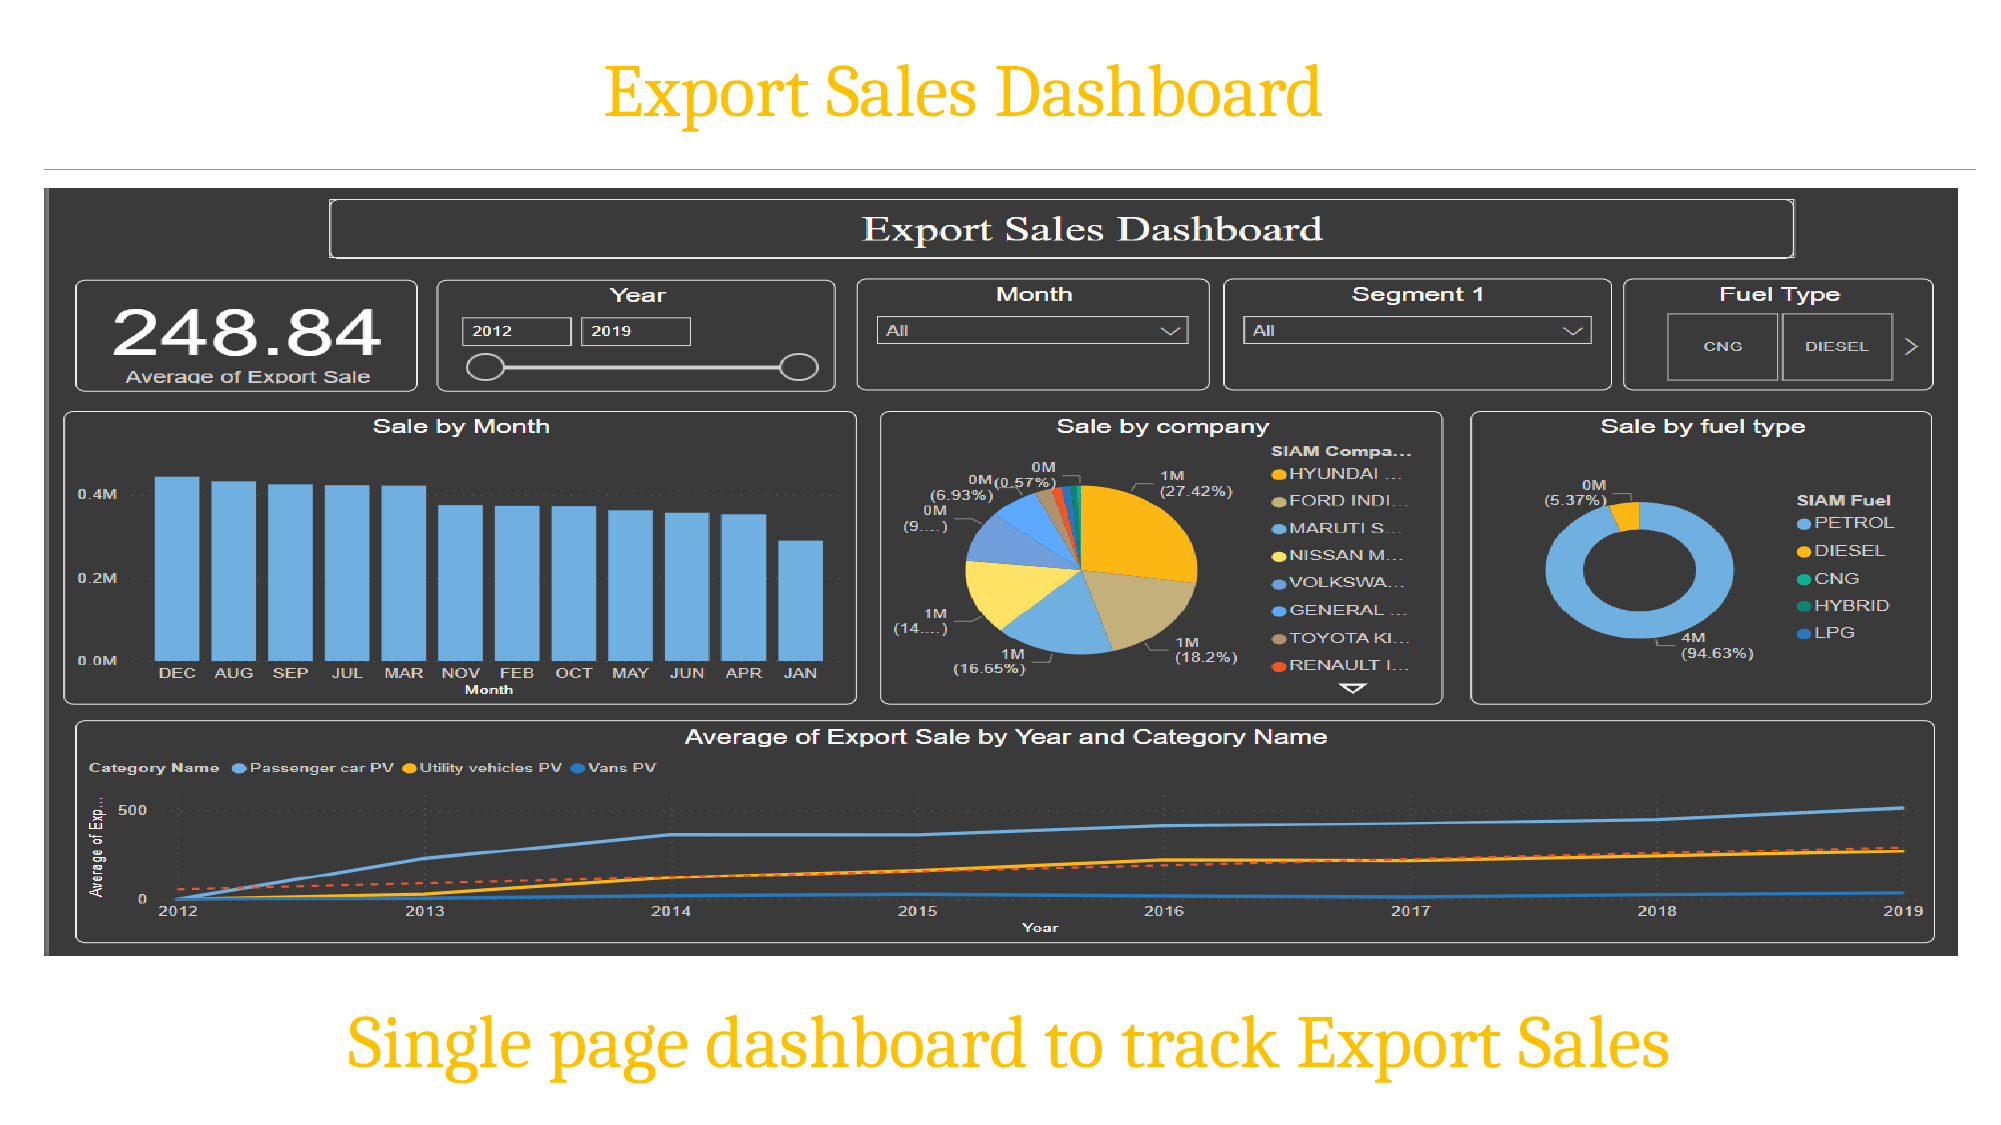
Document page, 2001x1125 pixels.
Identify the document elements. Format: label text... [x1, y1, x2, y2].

text_box Export Sales Dashboard [66, 33, 1864, 139]
text_box Single page dashboard to track Export Sales [157, 985, 1864, 1090]
picture [44, 188, 1958, 956]
